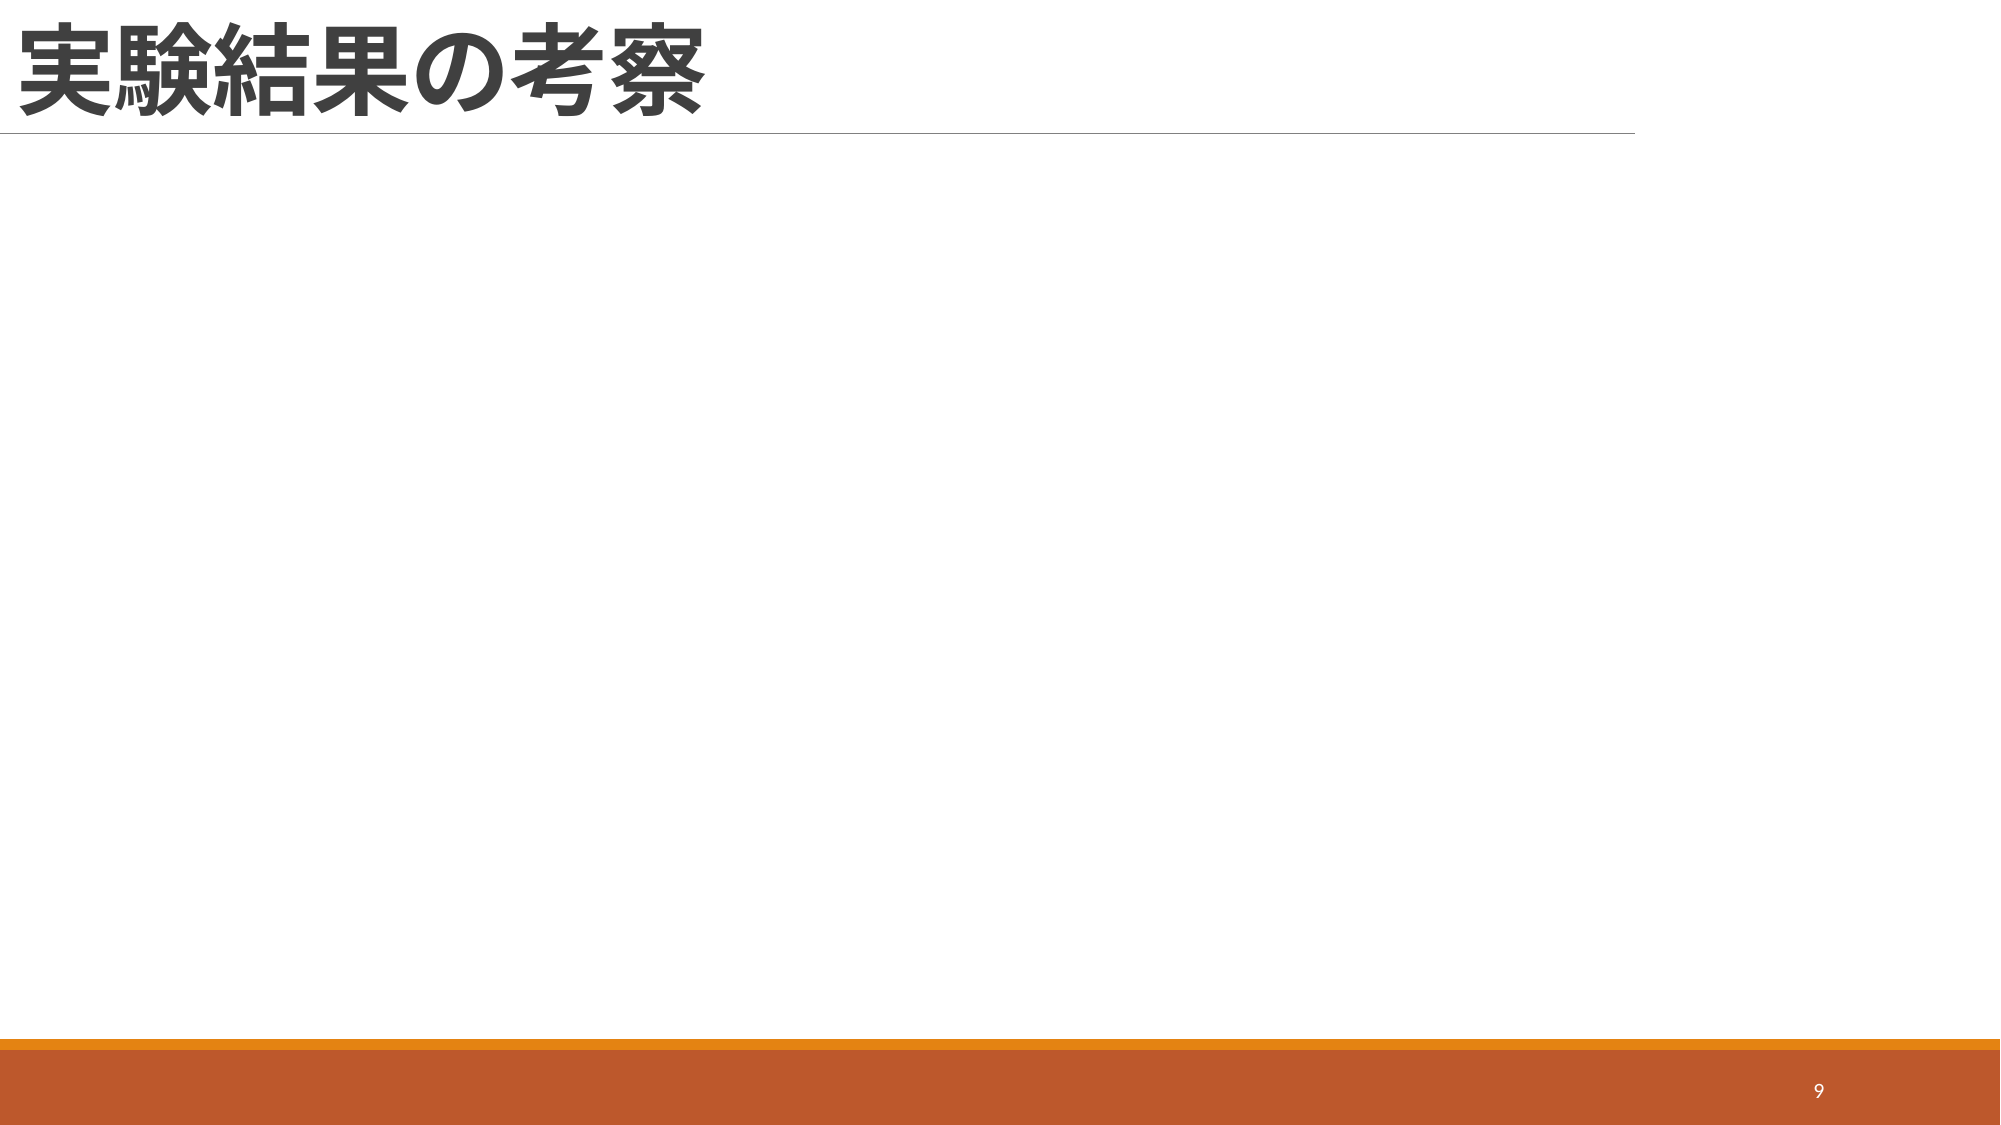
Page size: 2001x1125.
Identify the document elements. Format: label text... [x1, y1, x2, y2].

title 実験結果の考察 [0, 5, 1650, 135]
slide_number 9 [1624, 1059, 1840, 1120]
